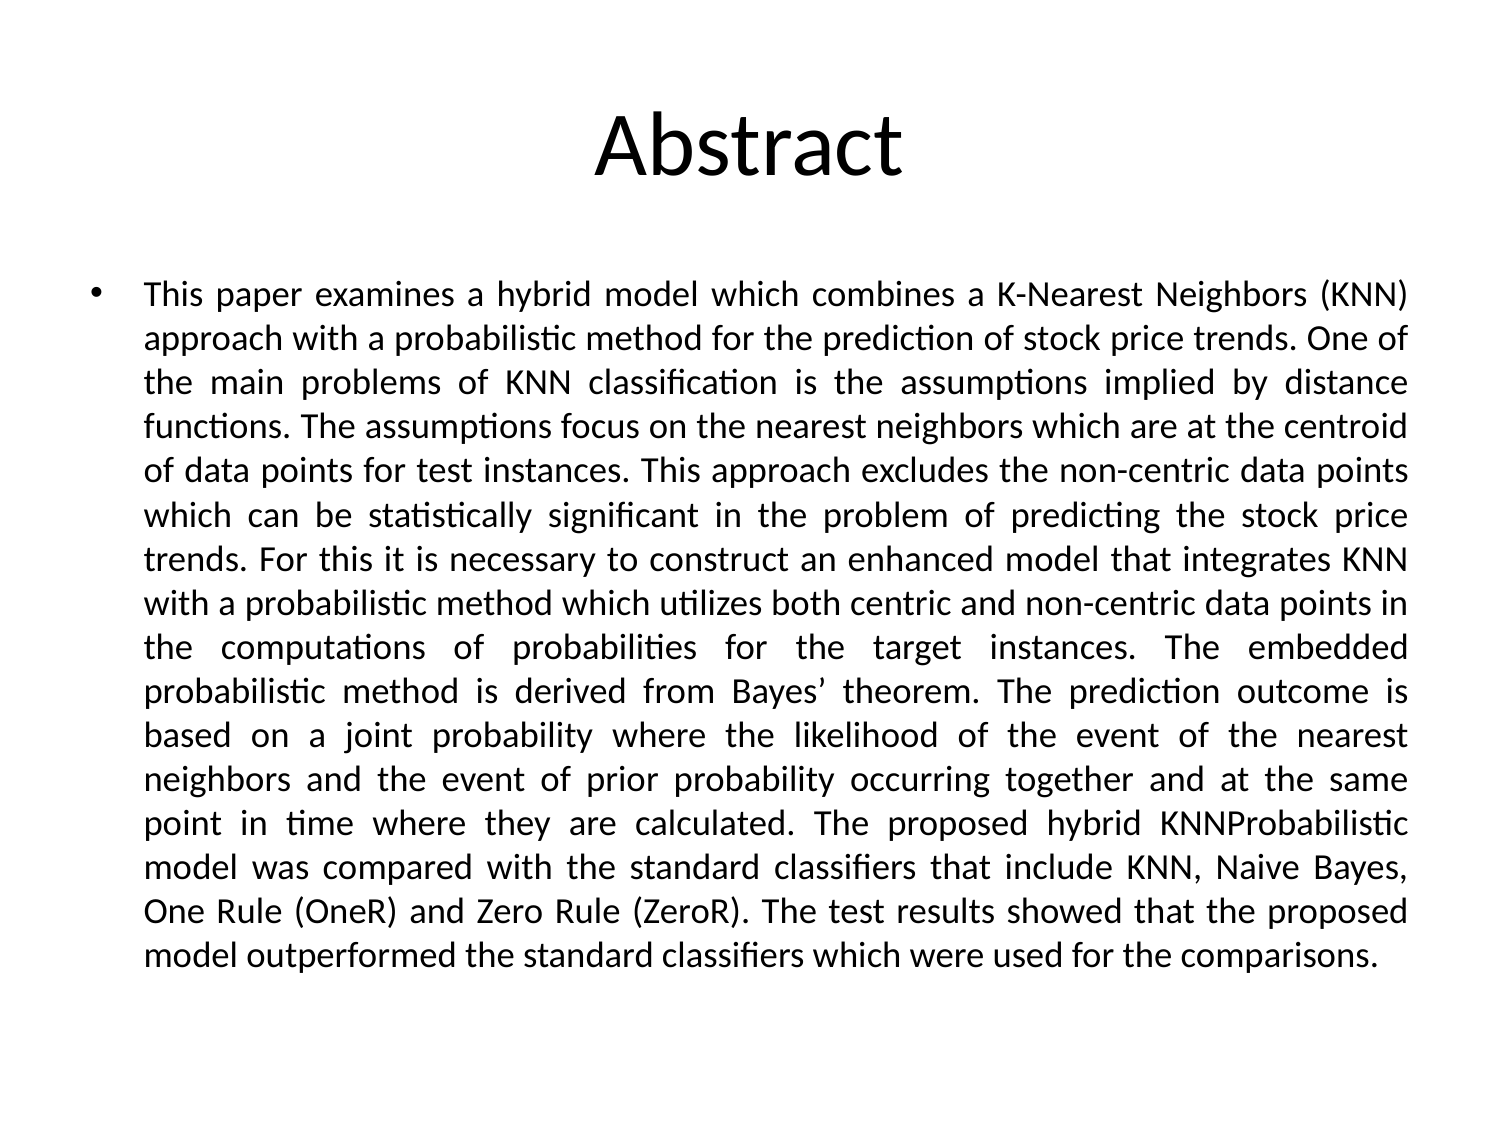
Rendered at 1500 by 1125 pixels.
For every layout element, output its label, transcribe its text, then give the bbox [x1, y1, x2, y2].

list This paper examines a hybrid model which combines a K-Nearest Neighbors (KNN) approach with a probabilistic method for the prediction of stock price trends. One of the main problems of KNN classification is the assumptions implied by distance functions. The assumptions focus on the nearest neighbors which are at the centroid of data points for test instances. This approach excludes the non-centric data points which can be statistically significant in the problem of predicting the stock price trends. For this it is necessary to construct an enhanced model that integrates KNN with a probabilistic method which utilizes both centric and non-centric data points in the computations of probabilities for the target instances. The embedded probabilistic method is derived from Bayes’ theorem. The prediction outcome is based on a joint probability where the likelihood of the event of the nearest neighbors and the event of prior probability occurring together and at the same point in time where they are calculated. The proposed hybrid KNNProbabilistic model was compared with the standard classifiers that include KNN, Naive Bayes, One Rule (OneR) and Zero Rule (ZeroR). The test results showed that the proposed model outperformed the standard classifiers which were used for the comparisons. [75, 262, 1425, 1005]
title Abstract [75, 45, 1425, 233]
